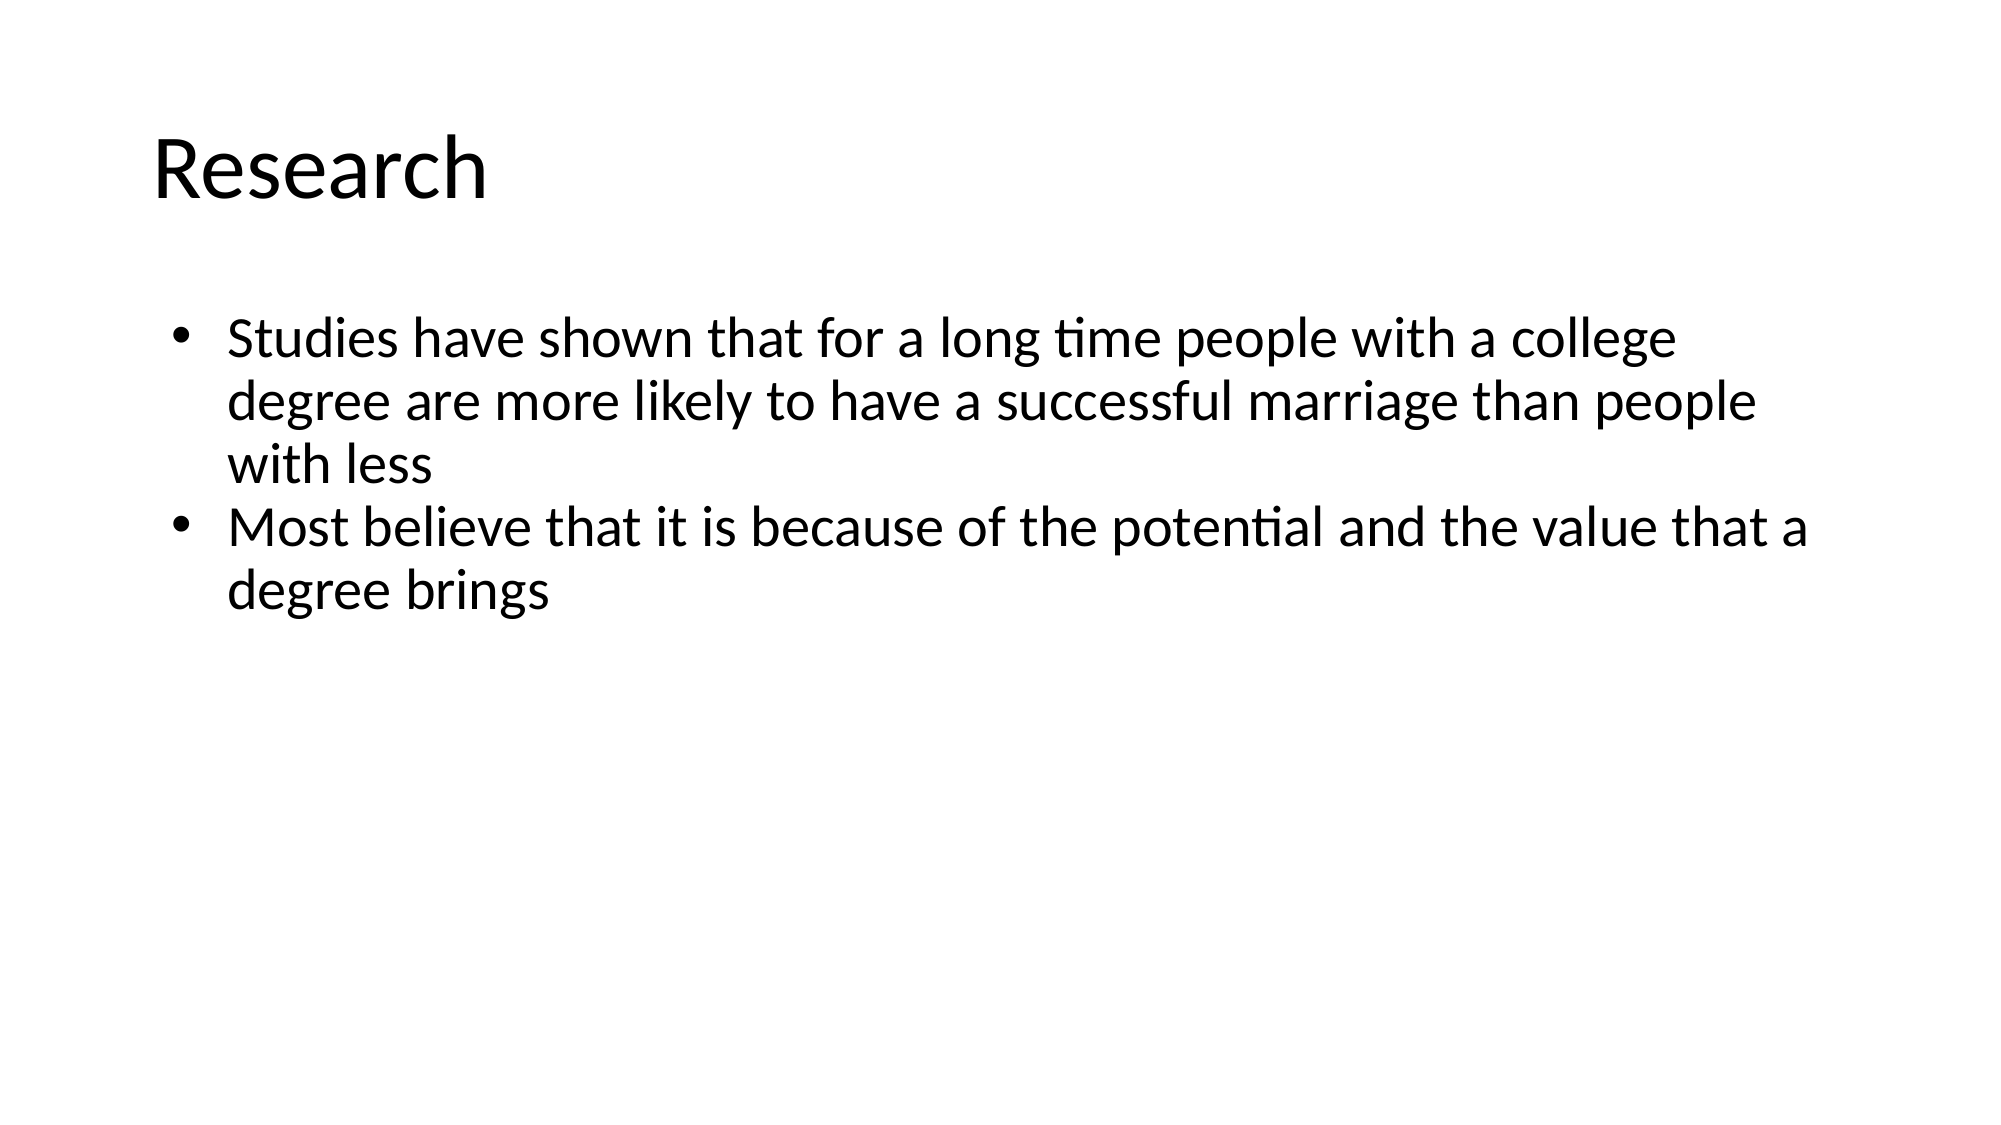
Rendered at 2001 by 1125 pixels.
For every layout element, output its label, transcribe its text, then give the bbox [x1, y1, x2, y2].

title Research [137, 59, 1863, 278]
list Studies have shown that for a long time people with a college degree are more likely to have a successful marriage than people with less Most believe that it is because of the potential and the value that a degree brings [137, 299, 1863, 1014]
